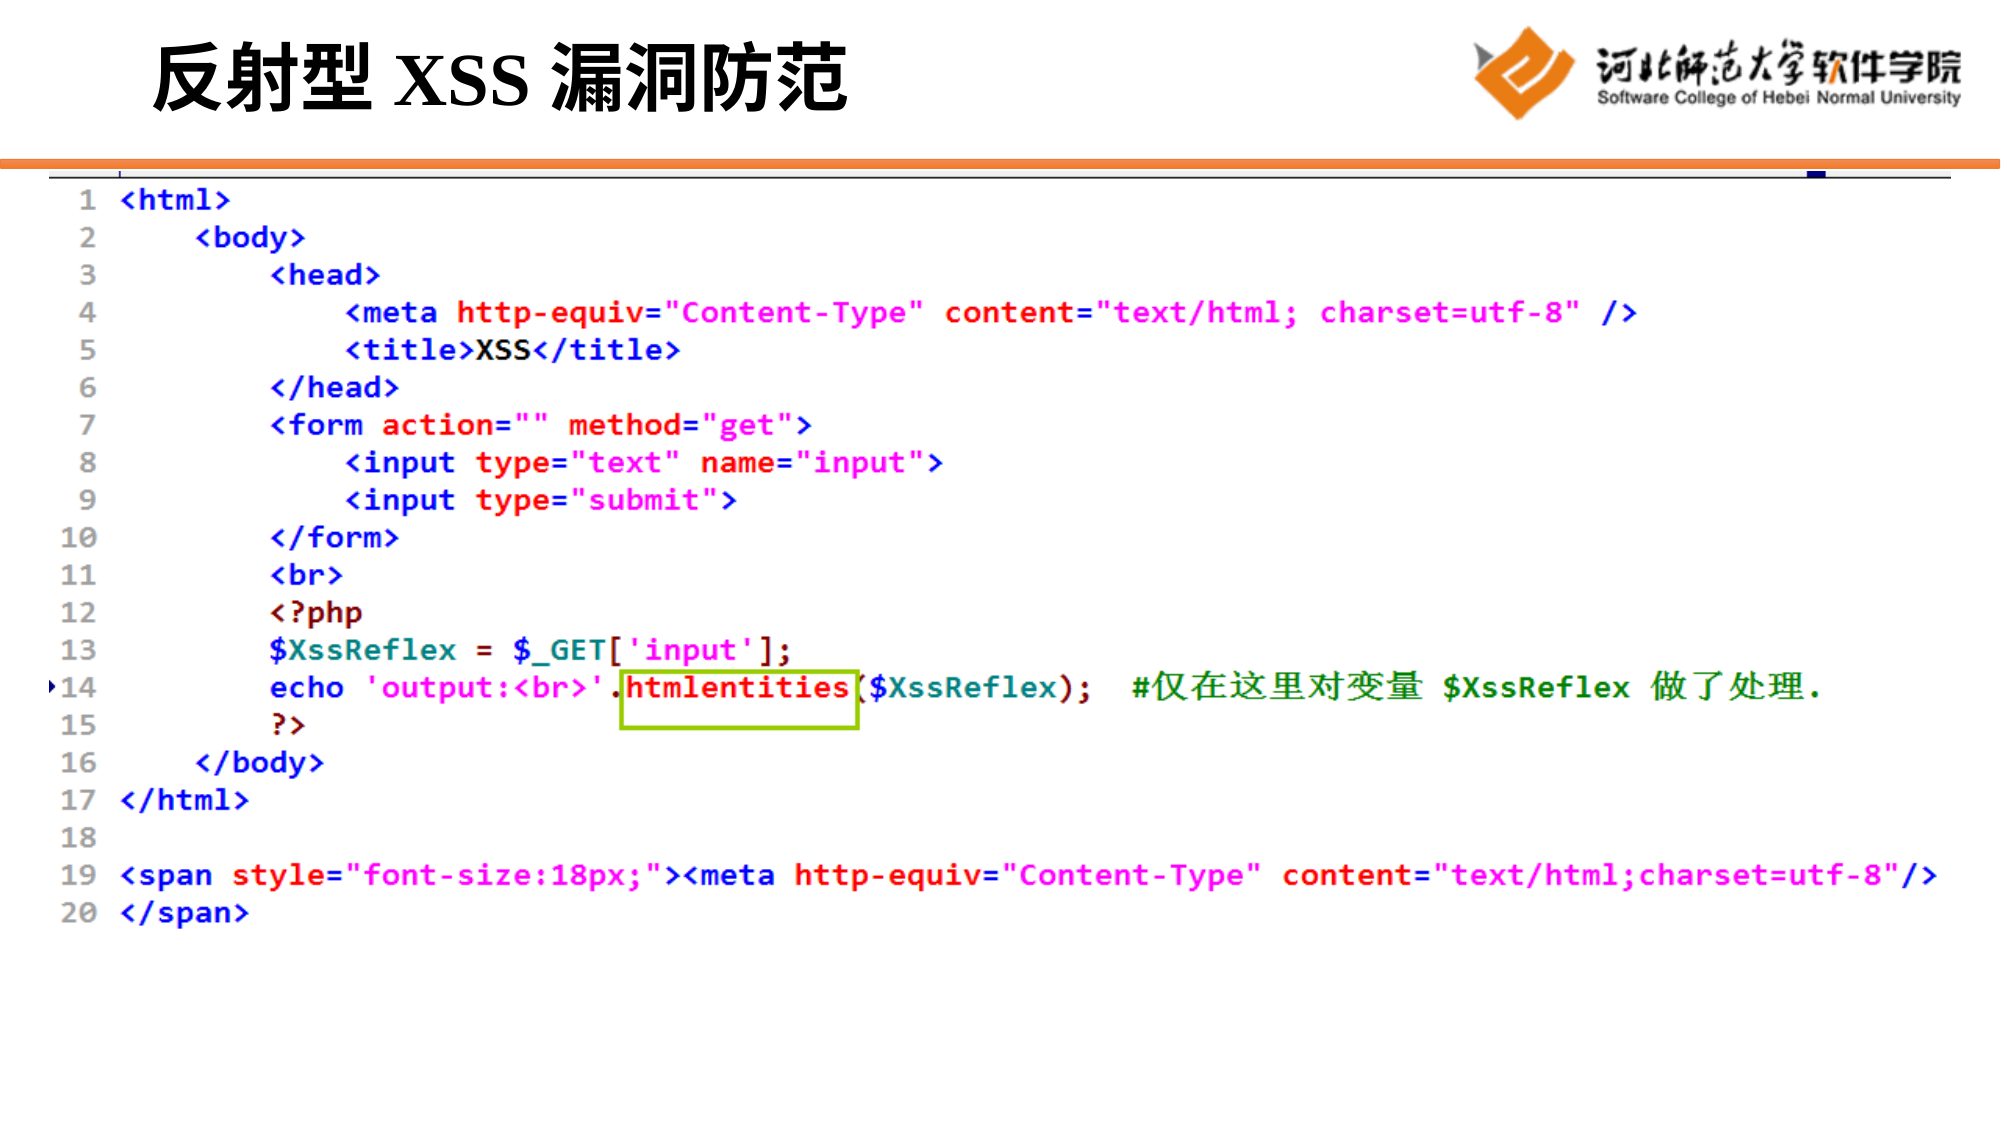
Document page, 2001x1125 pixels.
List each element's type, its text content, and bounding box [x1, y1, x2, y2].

title 反射型XSS漏洞防范 [135, 8, 1861, 155]
picture [1861, 18, 1988, 126]
picture [49, 171, 1951, 954]
